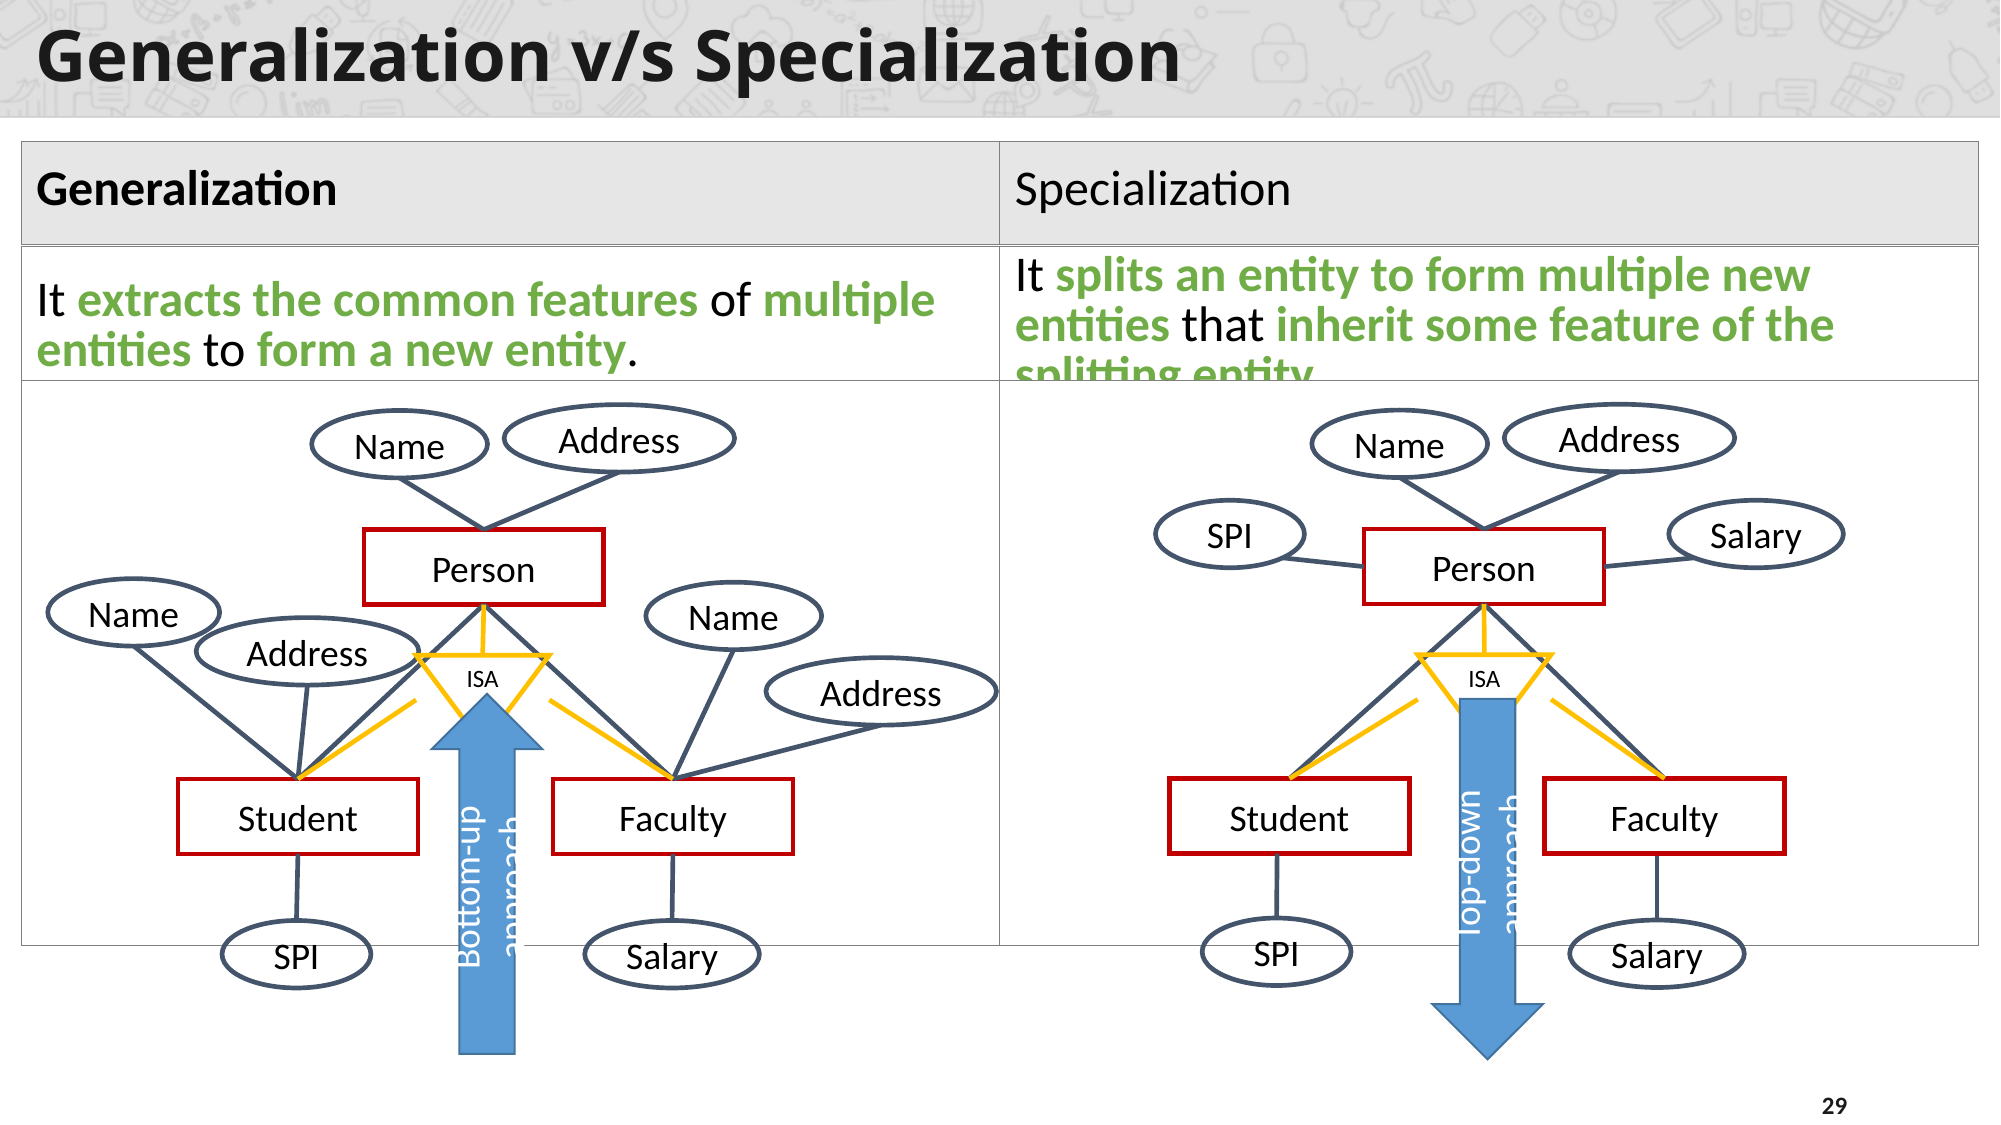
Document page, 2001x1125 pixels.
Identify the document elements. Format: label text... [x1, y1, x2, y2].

table_header It extracts the common features of multiple entities to form a new entity. [22, 247, 999, 380]
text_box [484, 604, 673, 779]
text_box SPI [221, 919, 372, 990]
text_box Top-down approach [1429, 779, 1546, 1061]
table_header It splits an entity to form multiple new entities that inherit some feature of the splitting entity. [1000, 247, 1978, 380]
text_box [1289, 604, 1485, 779]
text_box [297, 604, 484, 779]
text_box Person [363, 529, 605, 604]
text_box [1484, 471, 1620, 530]
text_box Address [764, 656, 998, 727]
table_header [1000, 381, 1978, 945]
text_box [673, 649, 734, 725]
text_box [1485, 604, 1665, 779]
text_box Address [503, 403, 736, 474]
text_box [1517, 699, 1665, 779]
text_box Name [650, 581, 823, 651]
text_box Student [177, 779, 419, 855]
text_box Faculty [552, 779, 794, 855]
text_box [297, 699, 450, 779]
text_box Name [46, 577, 221, 648]
text_box Name [1310, 409, 1489, 479]
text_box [133, 646, 297, 780]
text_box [1289, 699, 1452, 779]
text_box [399, 477, 483, 530]
text_box Name [310, 409, 489, 479]
text_box Salary [1568, 919, 1746, 989]
text_box Salary [1667, 499, 1845, 569]
title Generalization v/s Specialization [0, 0, 2000, 117]
text_box Address [196, 616, 297, 646]
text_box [1604, 557, 1695, 567]
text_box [1282, 557, 1365, 567]
text_box Student [1168, 777, 1411, 854]
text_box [1399, 477, 1484, 530]
text_box Address [1503, 403, 1736, 473]
text_box SPI [1154, 499, 1306, 569]
table_header Specialization [1000, 142, 1978, 244]
text_box Bottom-up approach [458, 779, 516, 1055]
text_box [483, 471, 620, 530]
text_box Faculty [1543, 777, 1786, 854]
table_header Generalization [22, 142, 999, 244]
text_box SPI [1201, 917, 1353, 987]
text_box Person [1363, 528, 1605, 604]
text_box Salary [583, 919, 761, 990]
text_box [516, 699, 673, 779]
table_header [22, 381, 999, 945]
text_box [672, 725, 882, 780]
